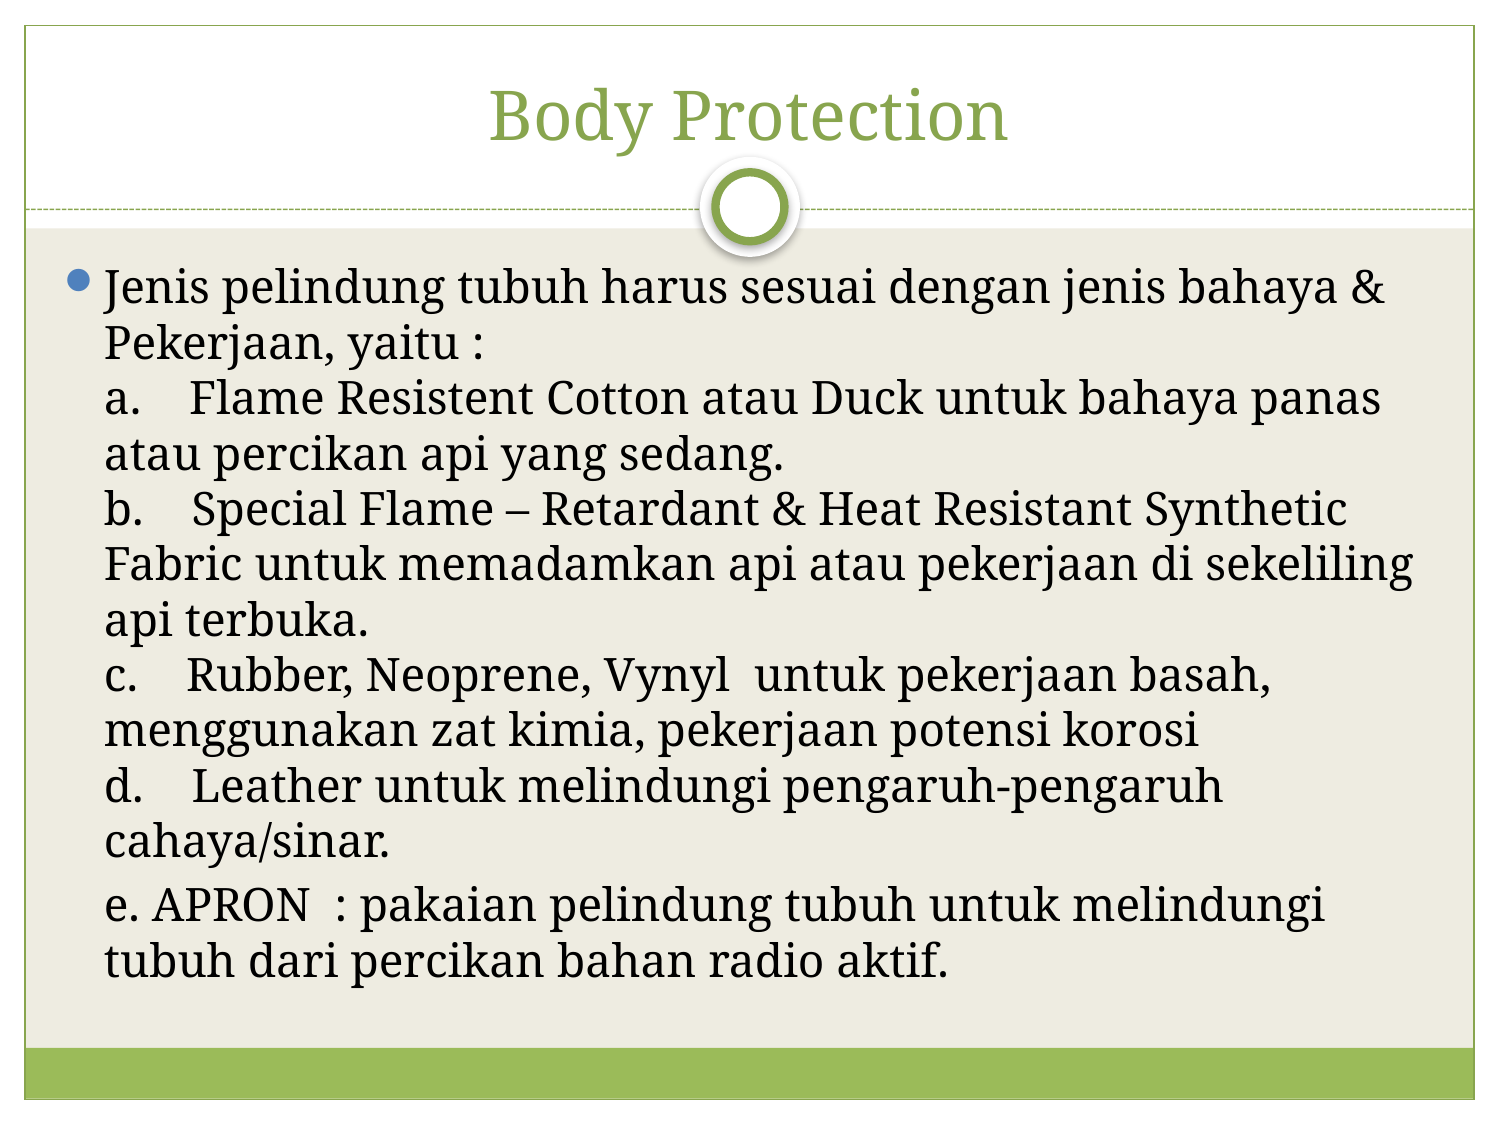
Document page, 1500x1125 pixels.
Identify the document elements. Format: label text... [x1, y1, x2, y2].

title Body Protection [49, 37, 1450, 162]
list Jenis pelindung tubuh harus sesuai dengan jenis bahaya & Pekerjaan, yaitu : a. Flame Resistent Cotton atau Duck untuk bahaya panas atau percikan api yang sedang. b. Special Flame – Retardant & Heat Resistant Synthetic Fabric untuk memadamkan api atau pekerjaan di sekeliling api terbuka. c. Rubber, Neoprene, Vynyl untuk pekerjaan basah, menggunakan zat kimia, pekerjaan potensi korosi d. Leather untuk melindungi pengaruh-pengaruh cahaya/sinar. e. APRON : pakaian pelindung tubuh untuk melindungi tubuh dari percikan bahan radio aktif. [49, 250, 1445, 1001]
